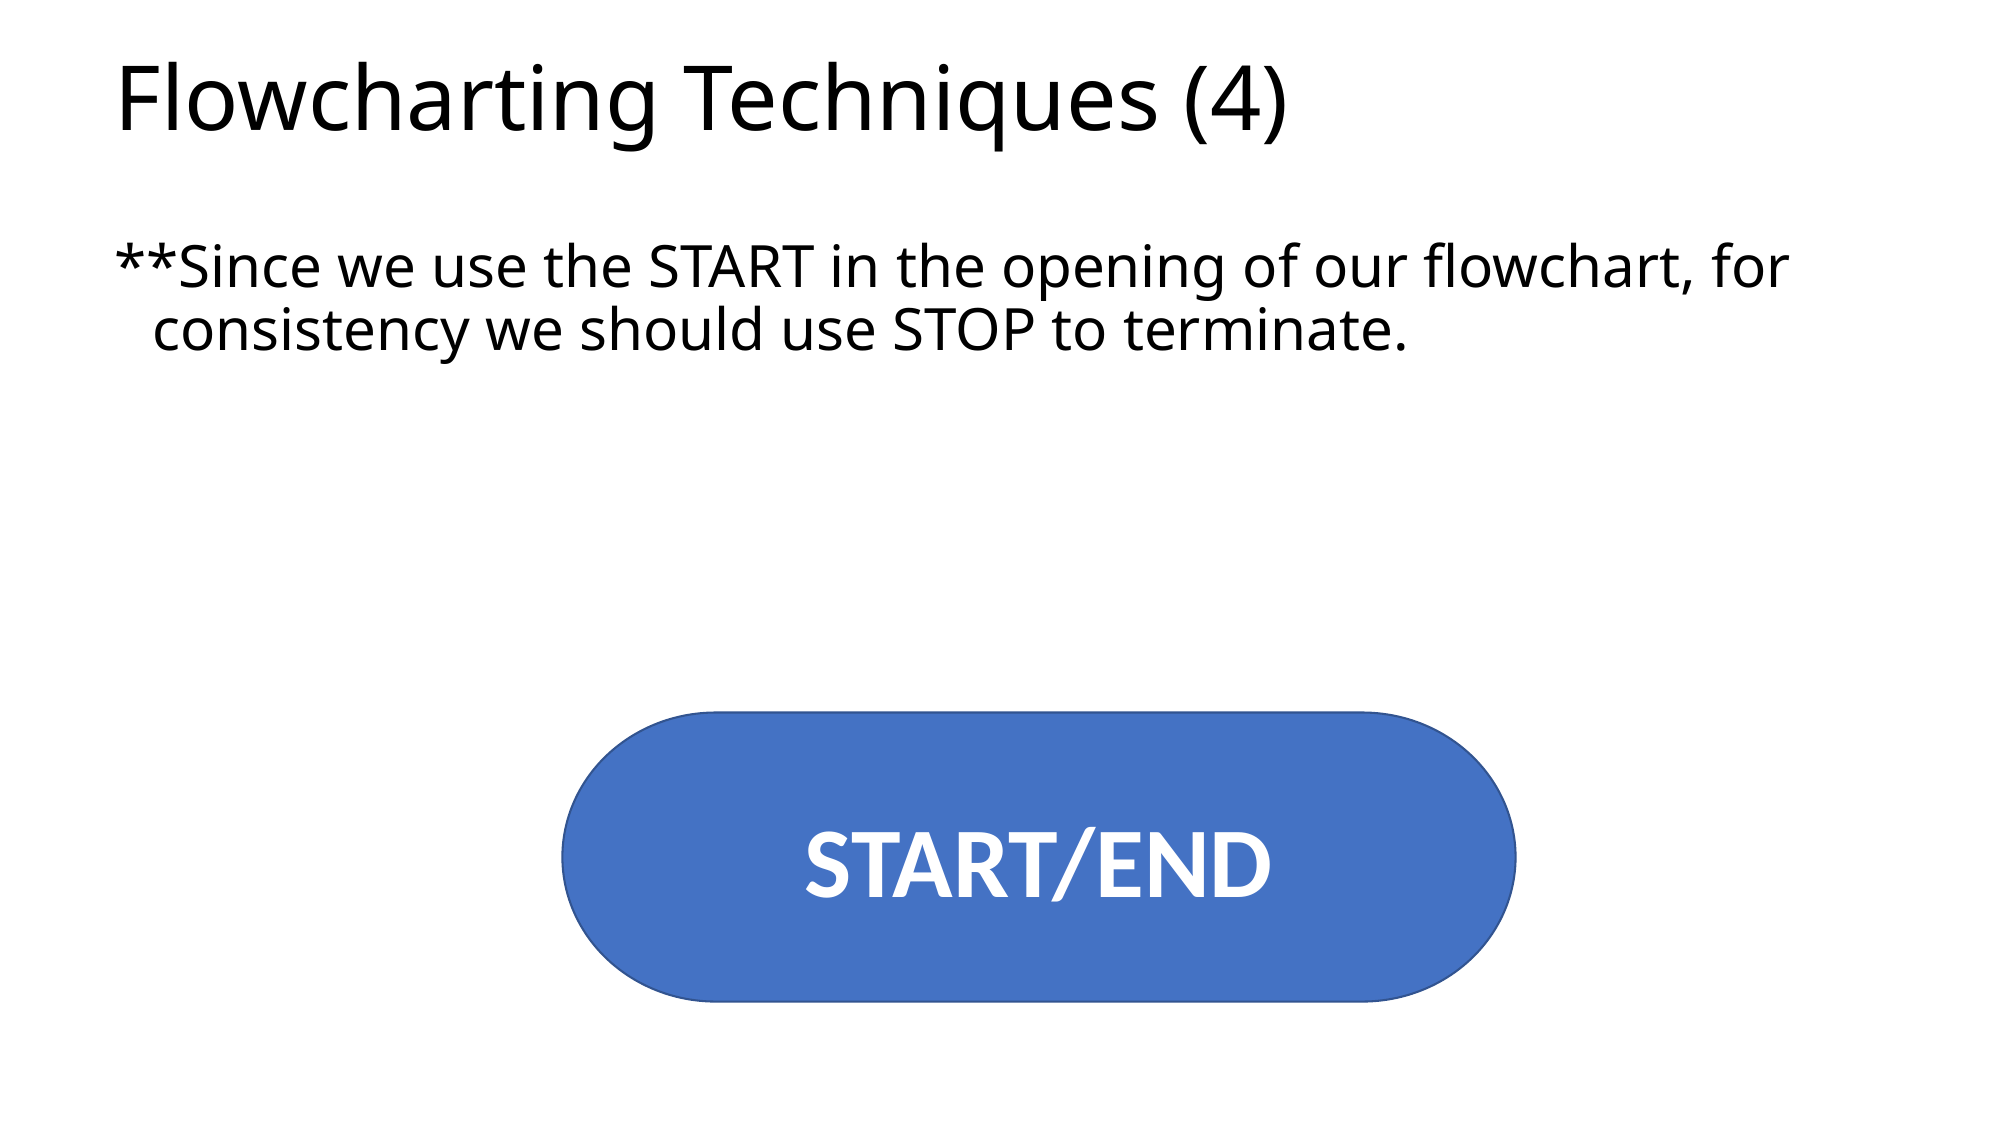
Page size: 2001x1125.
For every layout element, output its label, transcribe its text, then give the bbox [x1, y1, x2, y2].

text_box START/END [561, 711, 1517, 1003]
list **Since we use the START in the opening of our flowchart, for consistency we should use STOP to terminate. [99, 229, 1900, 1078]
title Flowcharting Techniques (4) [99, 45, 1900, 158]
